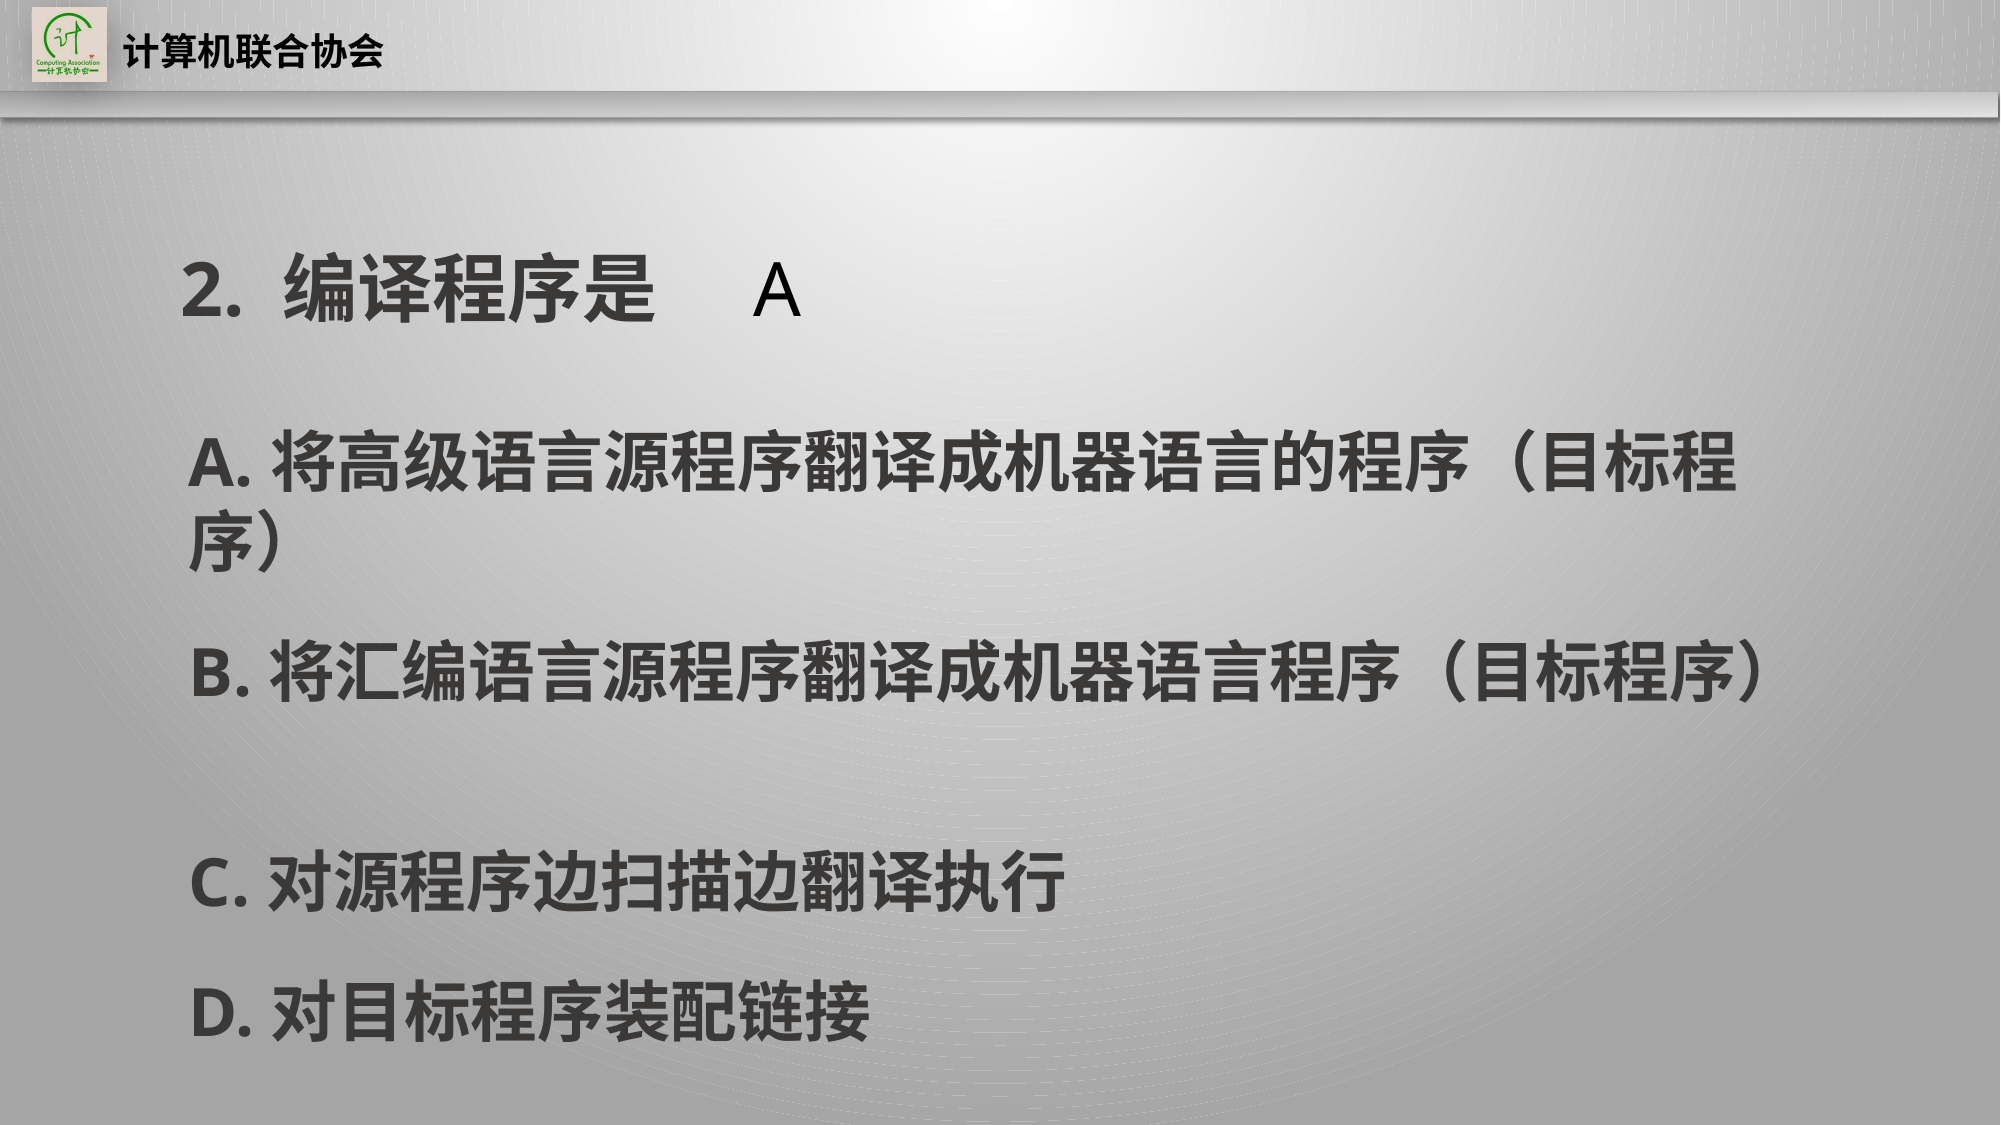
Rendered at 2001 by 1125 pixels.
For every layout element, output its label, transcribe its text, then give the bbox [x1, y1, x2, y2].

text_box A [738, 234, 817, 339]
text_box A.将高级语言源程序翻译成机器语言的程序（目标程序） B.将汇编语言源程序翻译成机器语言程序（目标程序） C.对源程序边扫描边翻译执行 D.对目标程序装配链接 [174, 412, 1826, 1058]
picture [0, 87, 2001, 131]
text_box 2. 编译程序是 [165, 234, 673, 339]
picture [32, 7, 107, 82]
